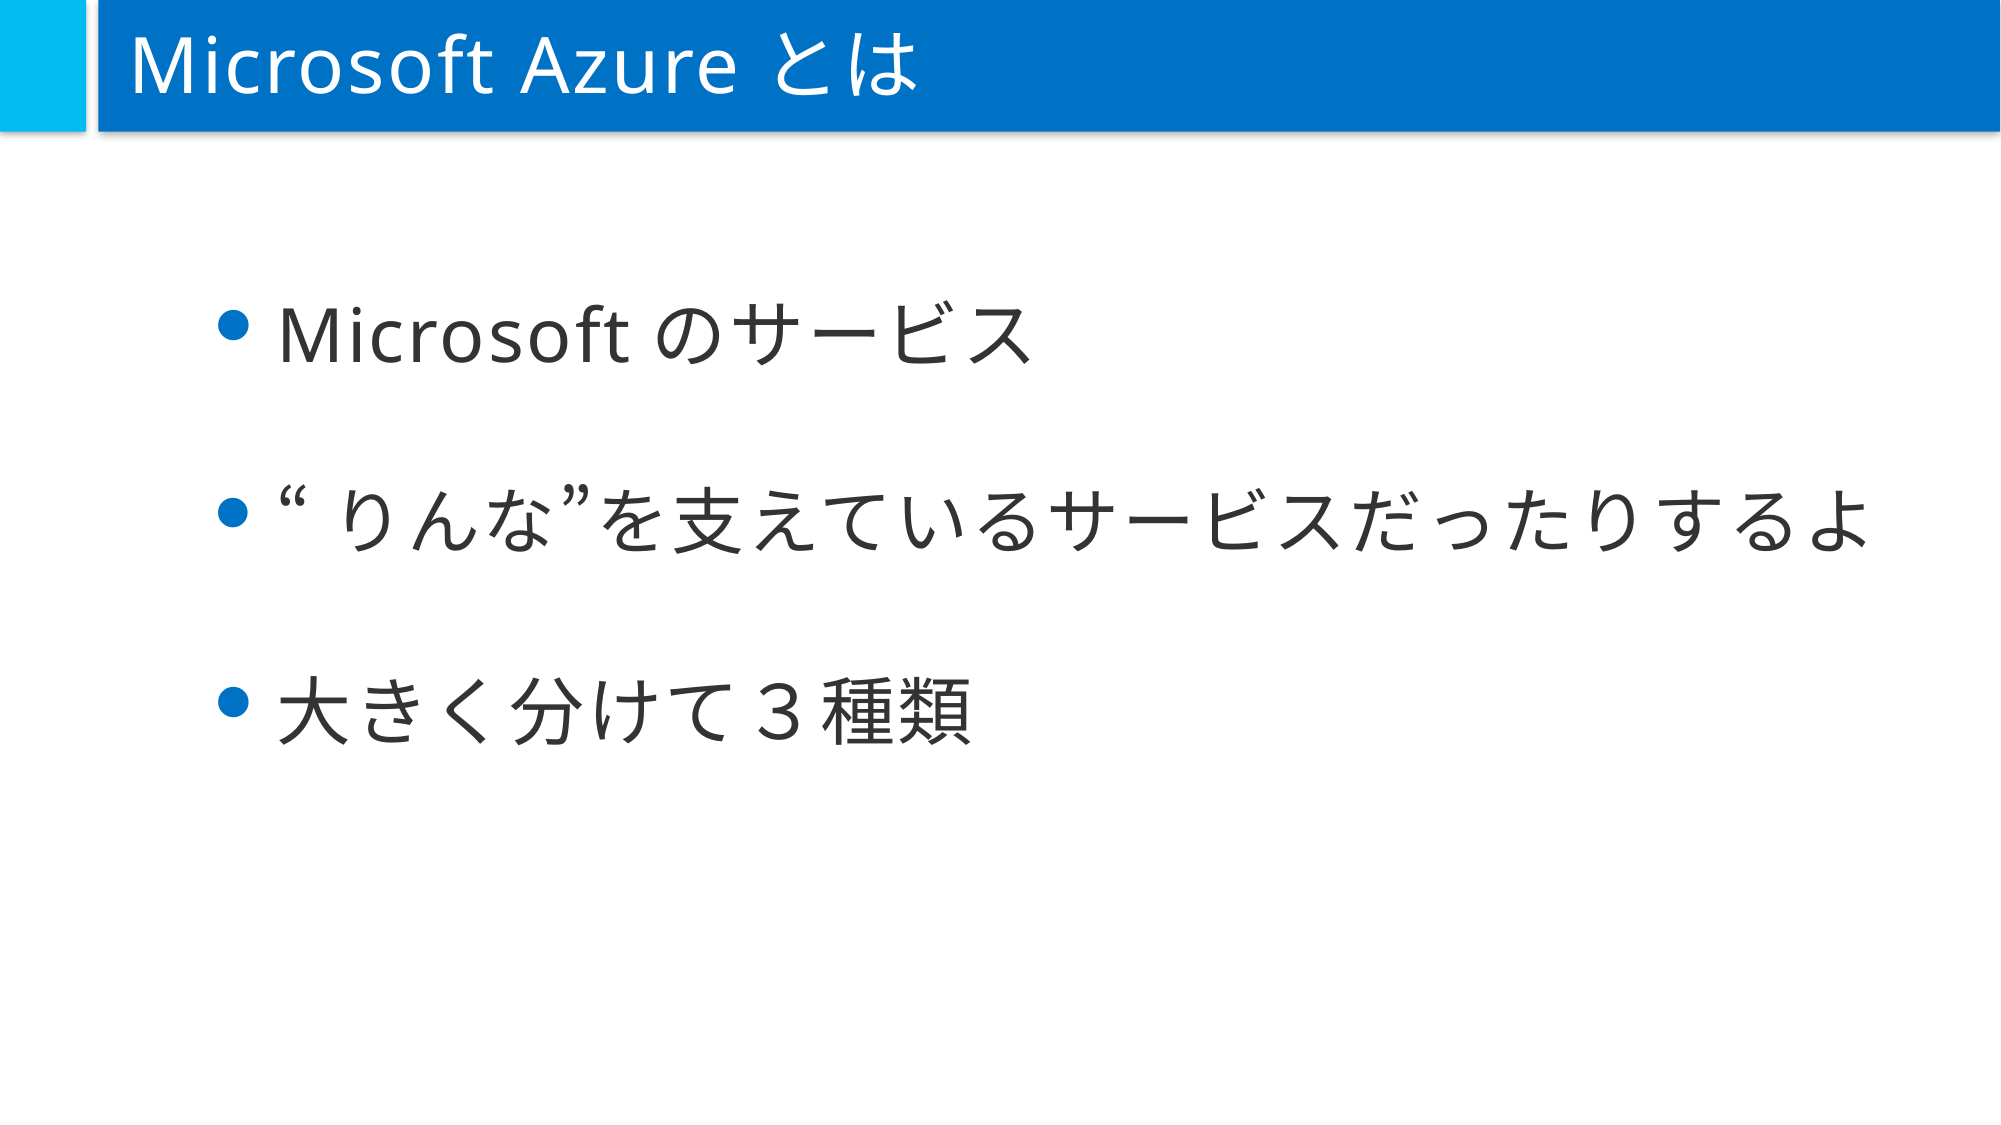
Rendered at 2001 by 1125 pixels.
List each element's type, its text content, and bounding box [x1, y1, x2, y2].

list Microsoftのサービス “りんな”を支えているサービスだったりするよ 大きく分けて３種類 [98, 189, 1900, 1005]
title Microsoft Azureとは [98, 0, 2000, 132]
